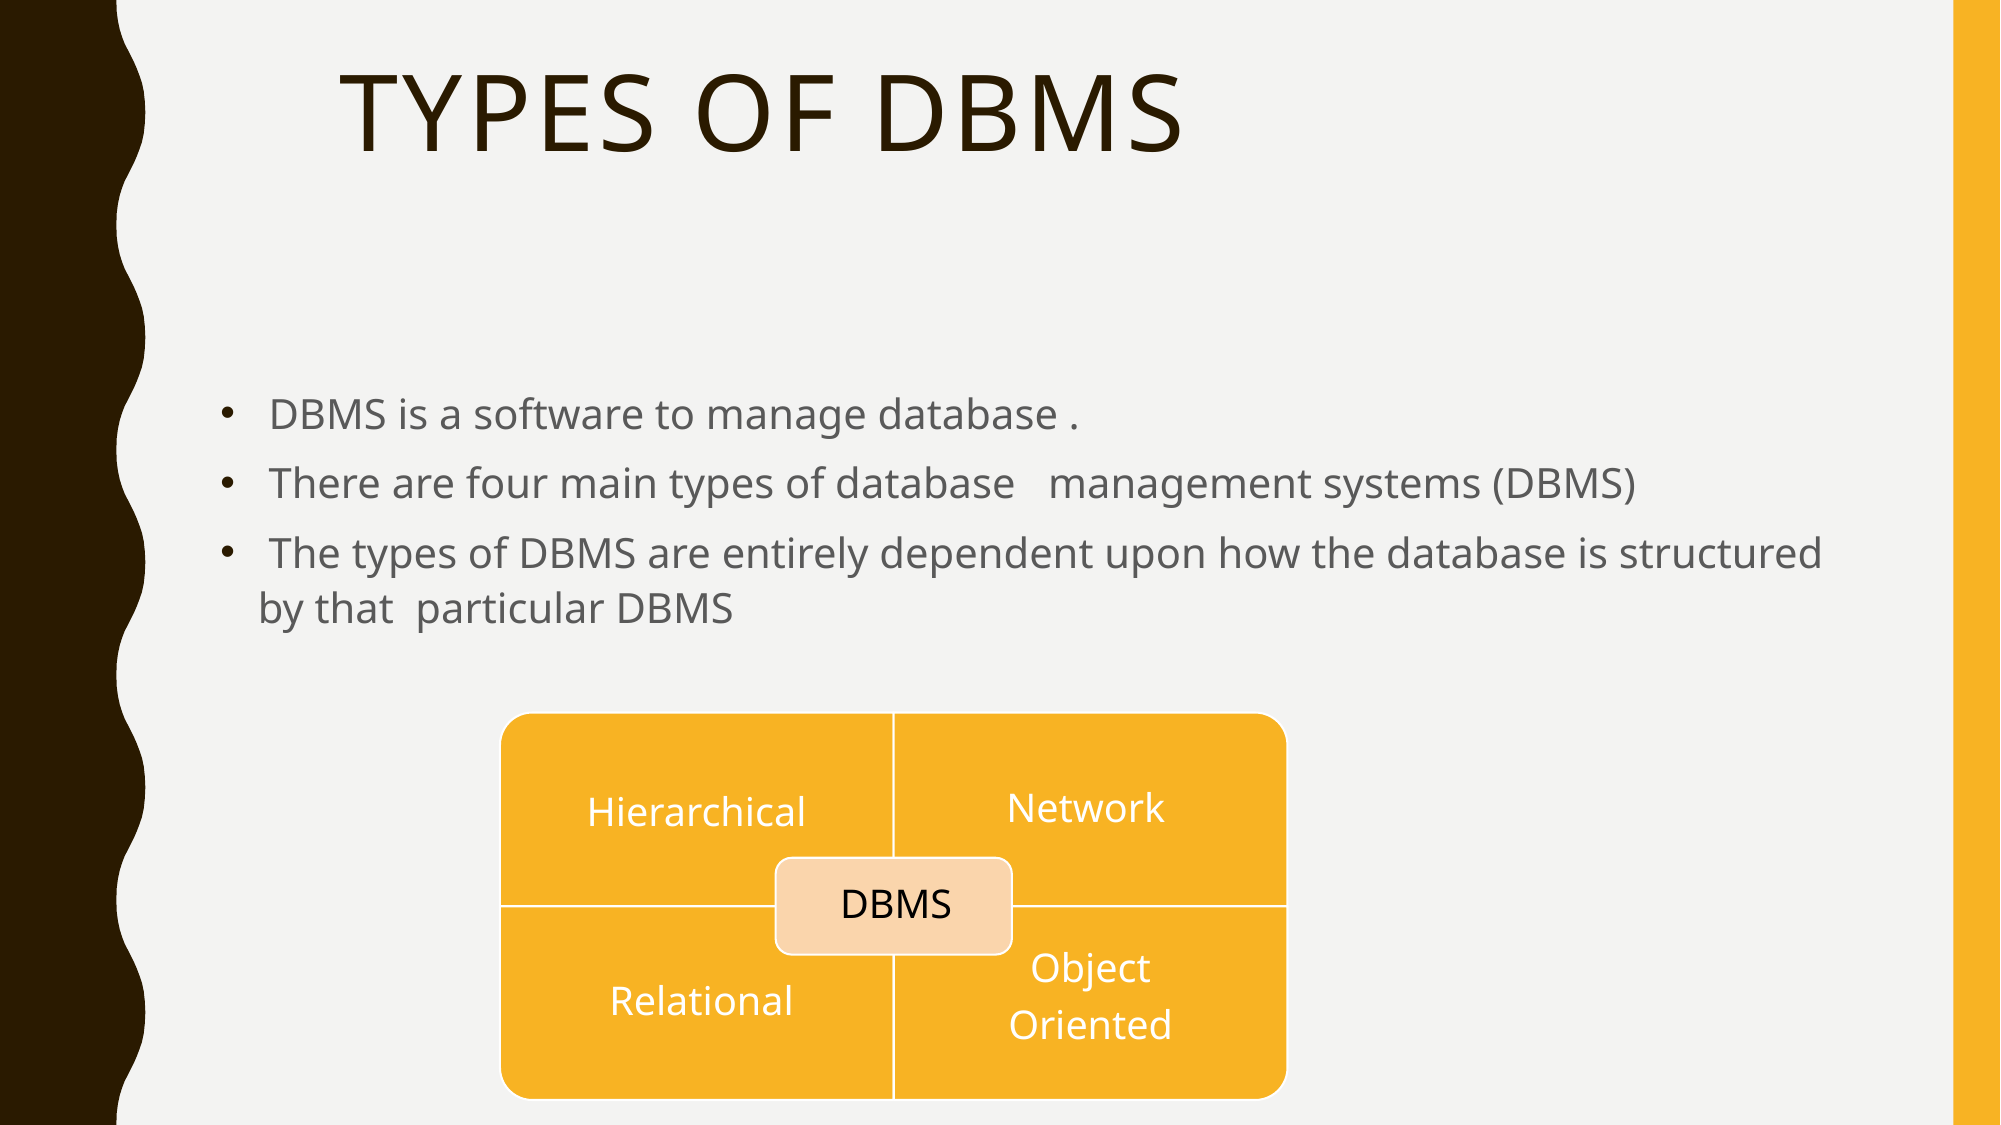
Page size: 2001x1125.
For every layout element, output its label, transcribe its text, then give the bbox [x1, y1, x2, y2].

title Types of DBMS [324, 52, 1513, 240]
list DBMS is a software to manage database . There are four main types of database management systems (DBMS) The types of DBMS are entirely dependent upon how the database is structured by that particular DBMS [205, 375, 1875, 965]
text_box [499, 712, 1288, 1100]
